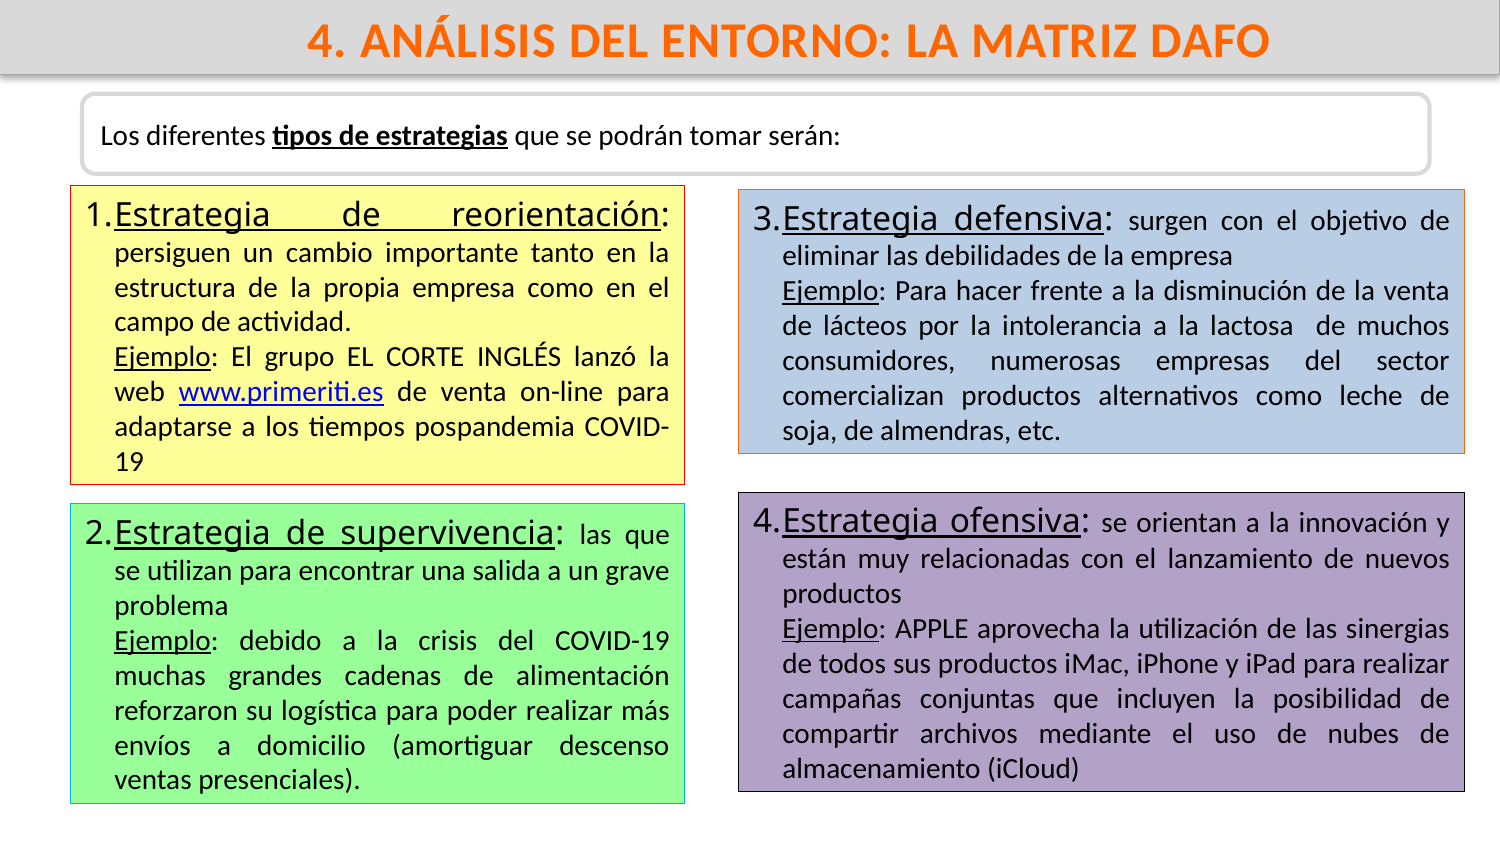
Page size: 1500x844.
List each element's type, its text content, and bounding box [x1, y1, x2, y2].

text_box Estrategia ofensiva: se orientan a la innovación y están muy relacionadas con el lanzamiento de nuevos productos Ejemplo: APPLE aprovecha la utilización de las sinergias de todos sus productos iMac, iPhone y iPad para realizar campañas conjuntas que incluyen la posibilidad de compartir archivos mediante el uso de nubes de almacenamiento (iCloud) [738, 492, 1465, 792]
text_box Los diferentes tipos de estrategias que se podrán tomar serán: [79, 91, 1432, 176]
text_box Estrategia de reorientación: persiguen un cambio importante tanto en la estructura de la propia empresa como en el campo de actividad. Ejemplo: El grupo EL CORTE INGLÉS lanzó la web www.primeriti.es de venta on-line para adaptarse a los tiempos pospandemia COVID-19 [70, 185, 685, 485]
text_box Estrategia de supervivencia: las que se utilizan para encontrar una salida a un grave problema Ejemplo: debido a la crisis del COVID-19 muchas grandes cadenas de alimentación reforzaron su logística para poder realizar más envíos a domicilio (amortiguar descenso ventas presenciales). [70, 503, 685, 804]
text_box Estrategia defensiva: surgen con el objetivo de eliminar las debilidades de la empresa Ejemplo: Para hacer frente a la disminución de la venta de lácteos por la intolerancia a la lactosa de muchos consumidores, numerosas empresas del sector comercializan productos alternativos como leche de soja, de almendras, etc. [738, 189, 1465, 454]
text_box 4. ANÁLISIS DEL ENTORNO: LA MATRIZ DAFO [0, 0, 1500, 74]
